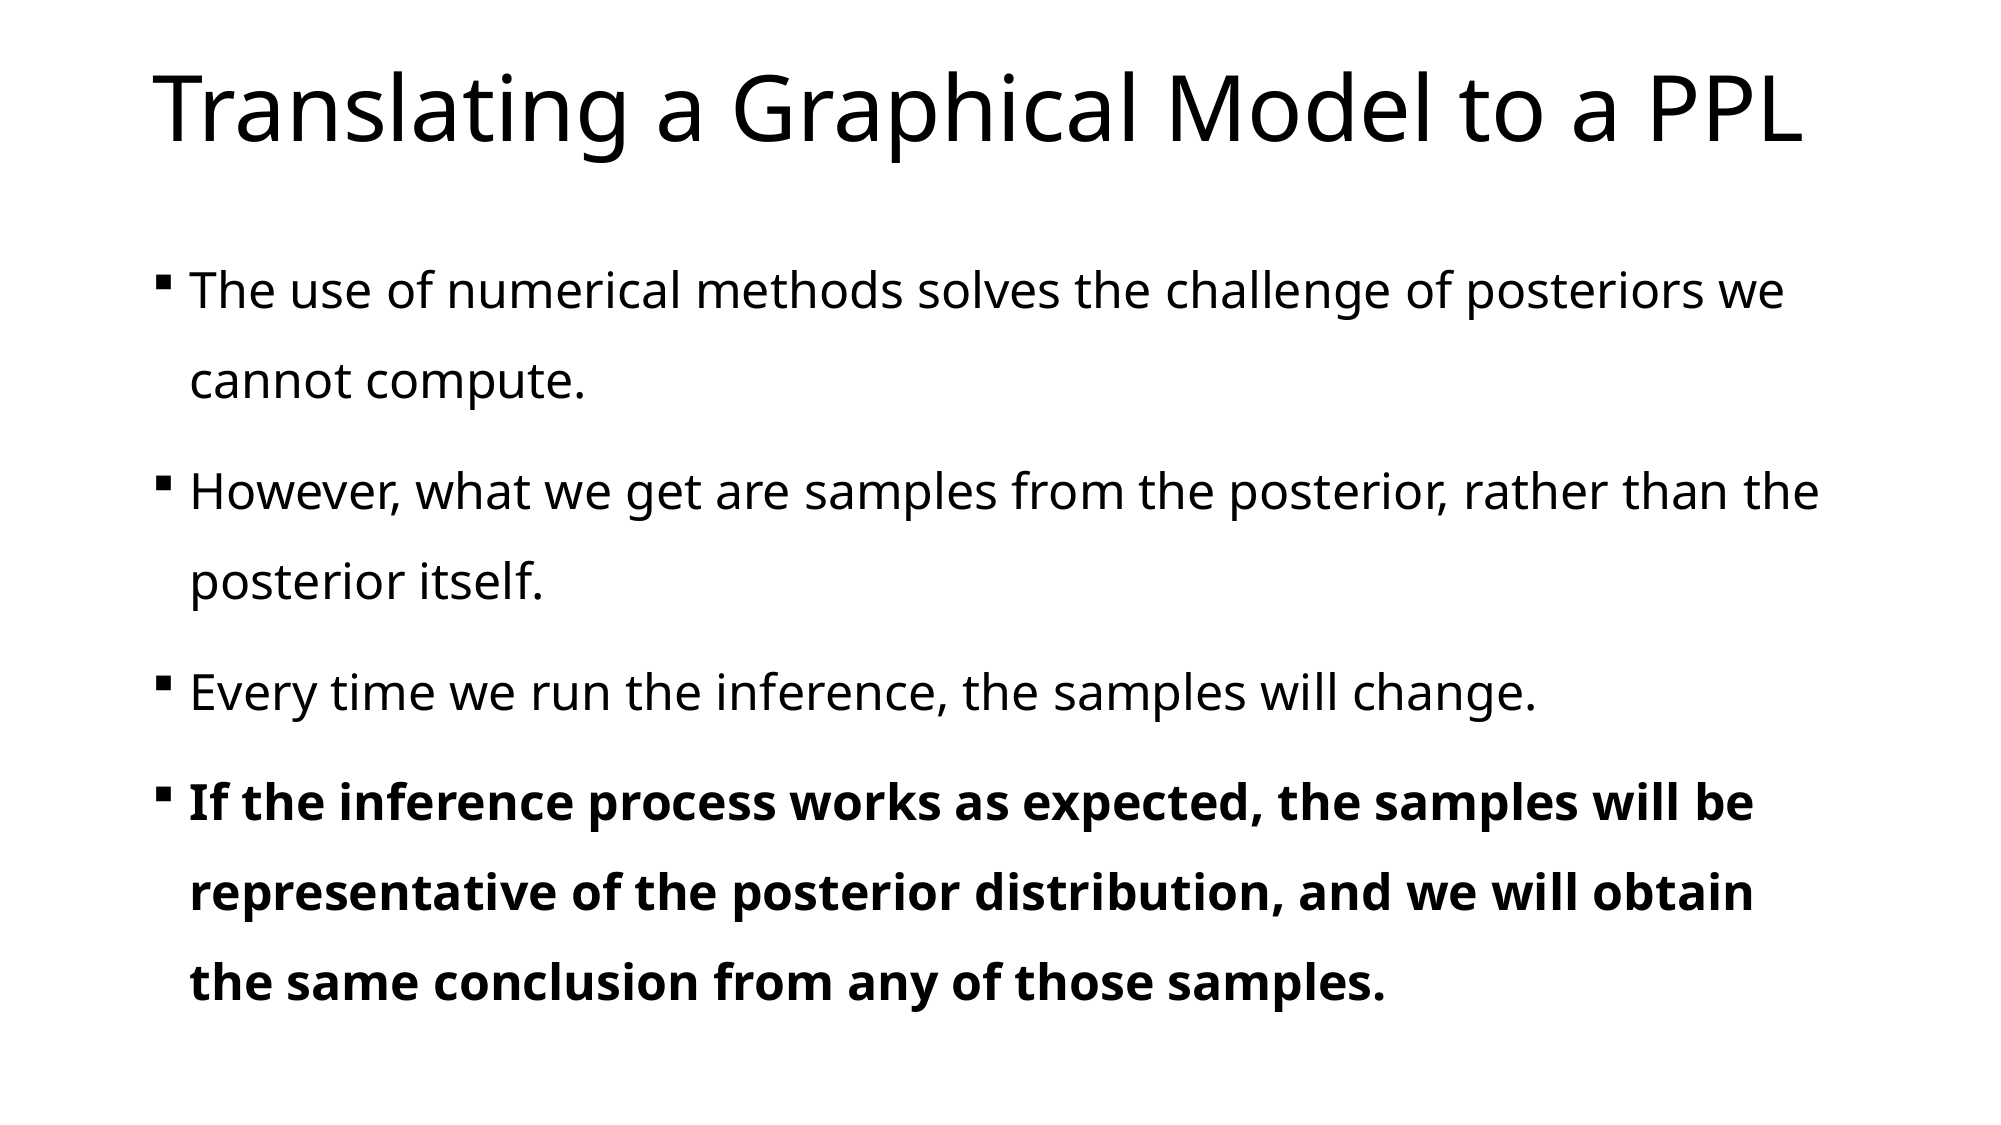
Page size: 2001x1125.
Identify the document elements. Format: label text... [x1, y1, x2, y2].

title Translating a Graphical Model to a PPL [137, 3, 1863, 220]
list The use of numerical methods solves the challenge of posteriors we cannot compute. However, what we get are samples from the posterior, rather than the posterior itself. Every time we run the inference, the samples will change. If the inference process works as expected, the samples will be representative of the posterior distribution, and we will obtain the same conclusion from any of those samples. [137, 220, 1863, 1104]
